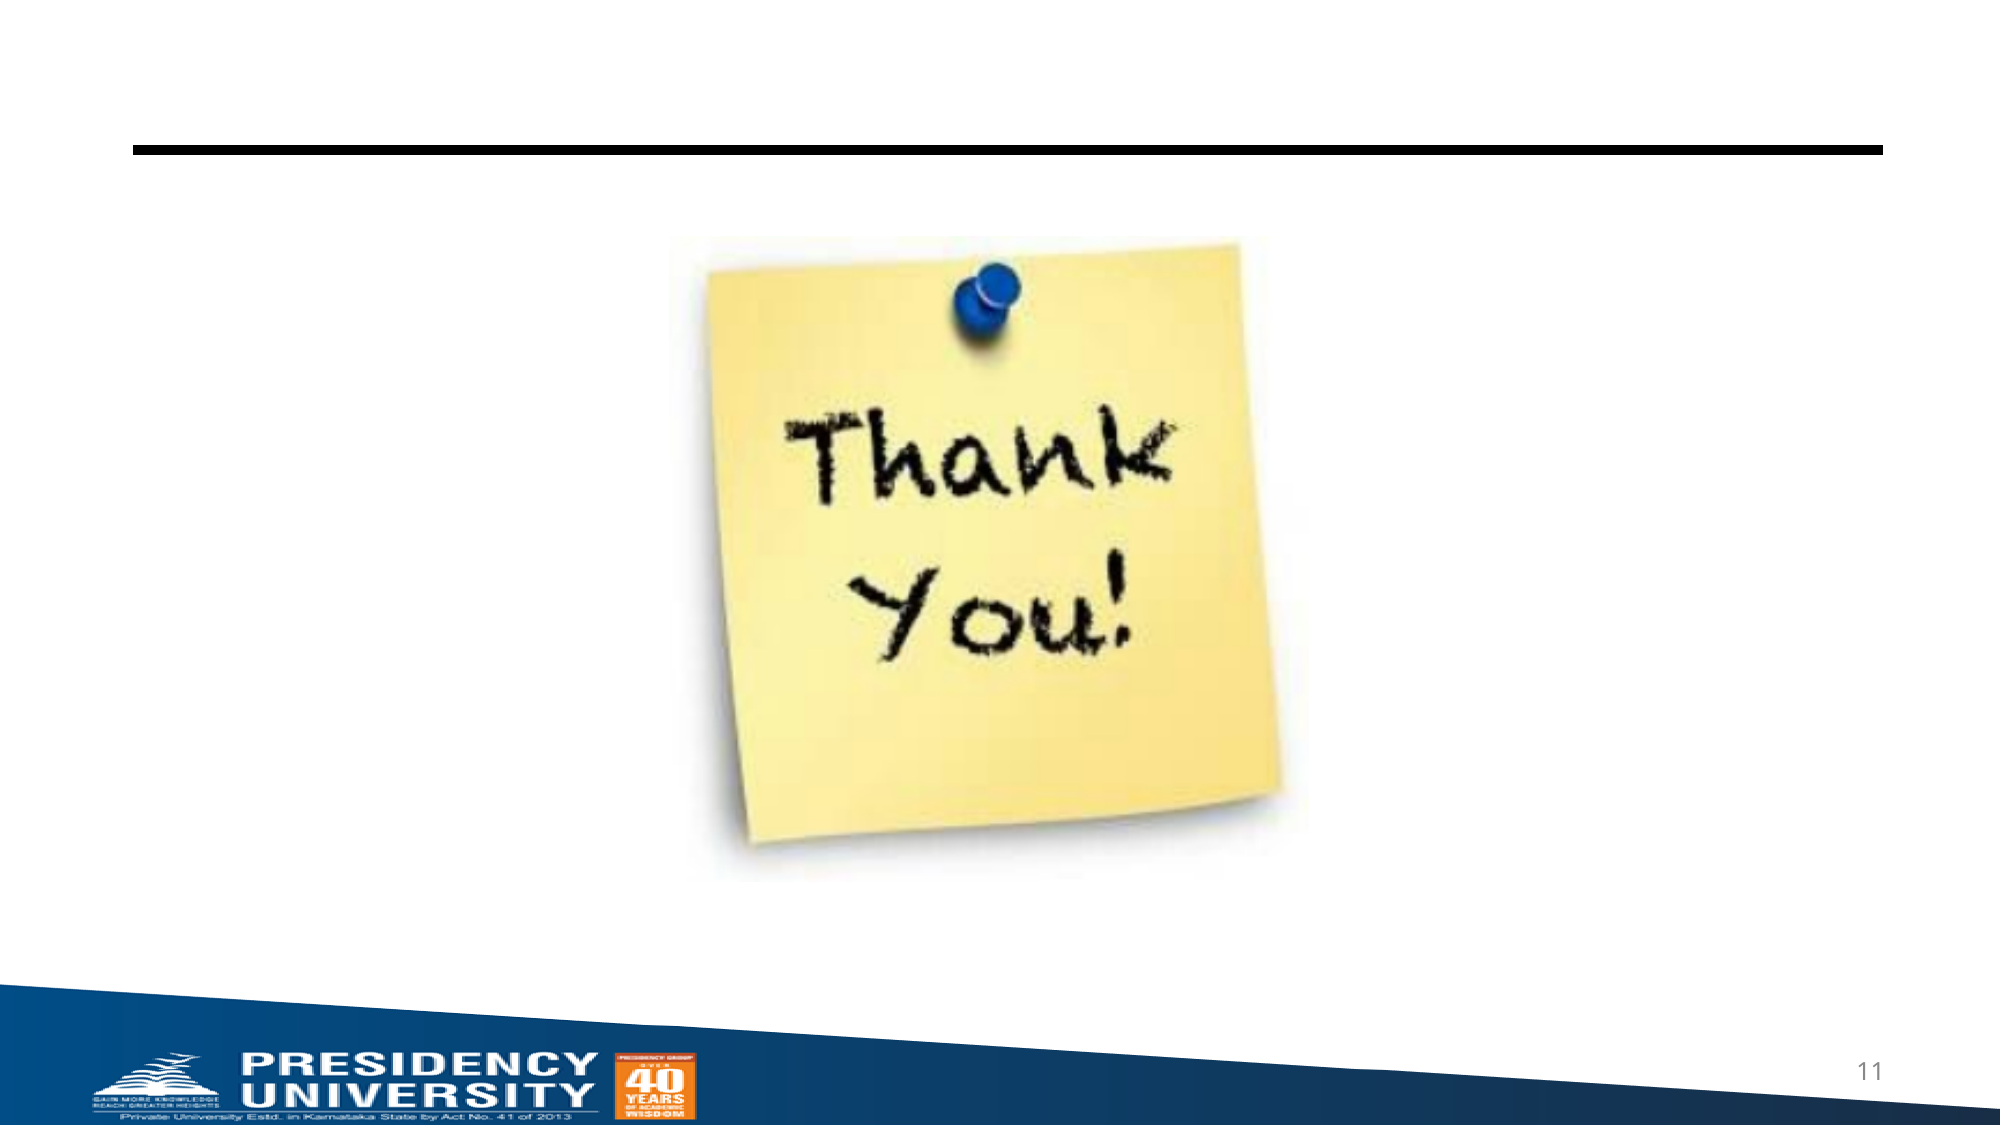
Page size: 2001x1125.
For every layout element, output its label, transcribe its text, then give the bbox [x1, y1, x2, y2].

picture [0, 982, 2000, 1125]
picture [669, 236, 1309, 883]
slide_number 11 [1433, 1042, 1900, 1103]
